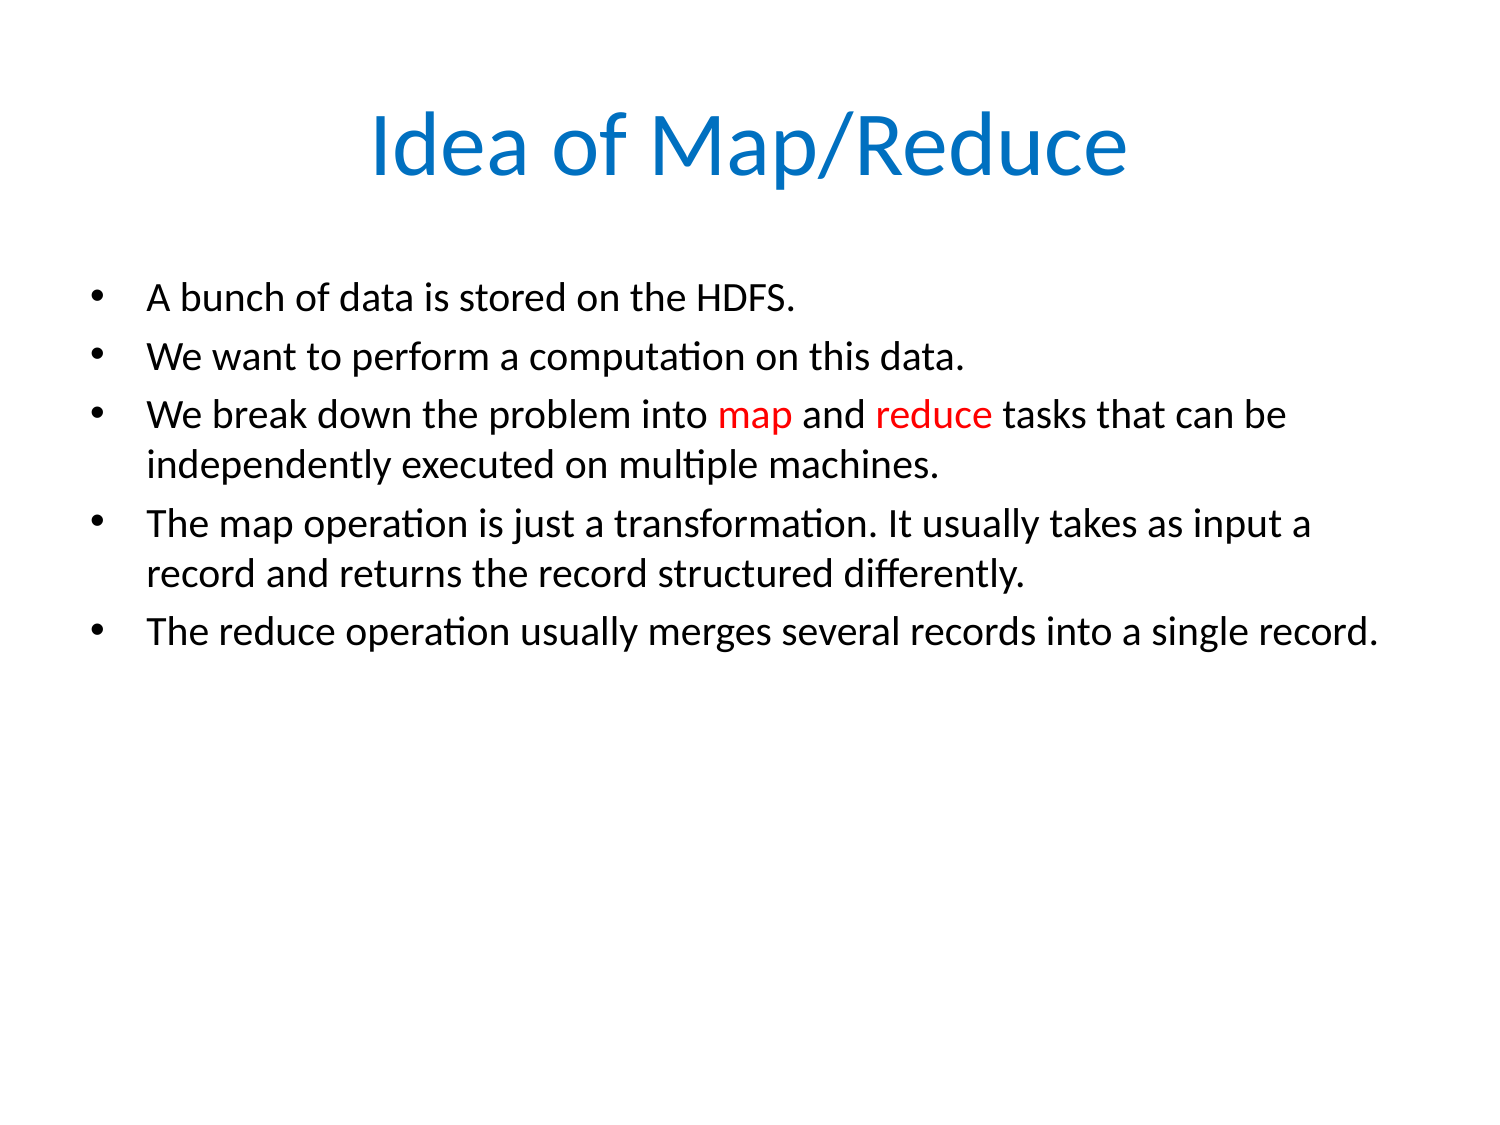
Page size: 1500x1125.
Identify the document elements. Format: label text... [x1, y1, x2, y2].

list A bunch of data is stored on the HDFS. We want to perform a computation on this data. We break down the problem into map and reduce tasks that can be independently executed on multiple machines. The map operation is just a transformation. It usually takes as input a record and returns the record structured differently. The reduce operation usually merges several records into a single record. [75, 262, 1425, 1005]
title Idea of Map/Reduce [75, 45, 1425, 233]
